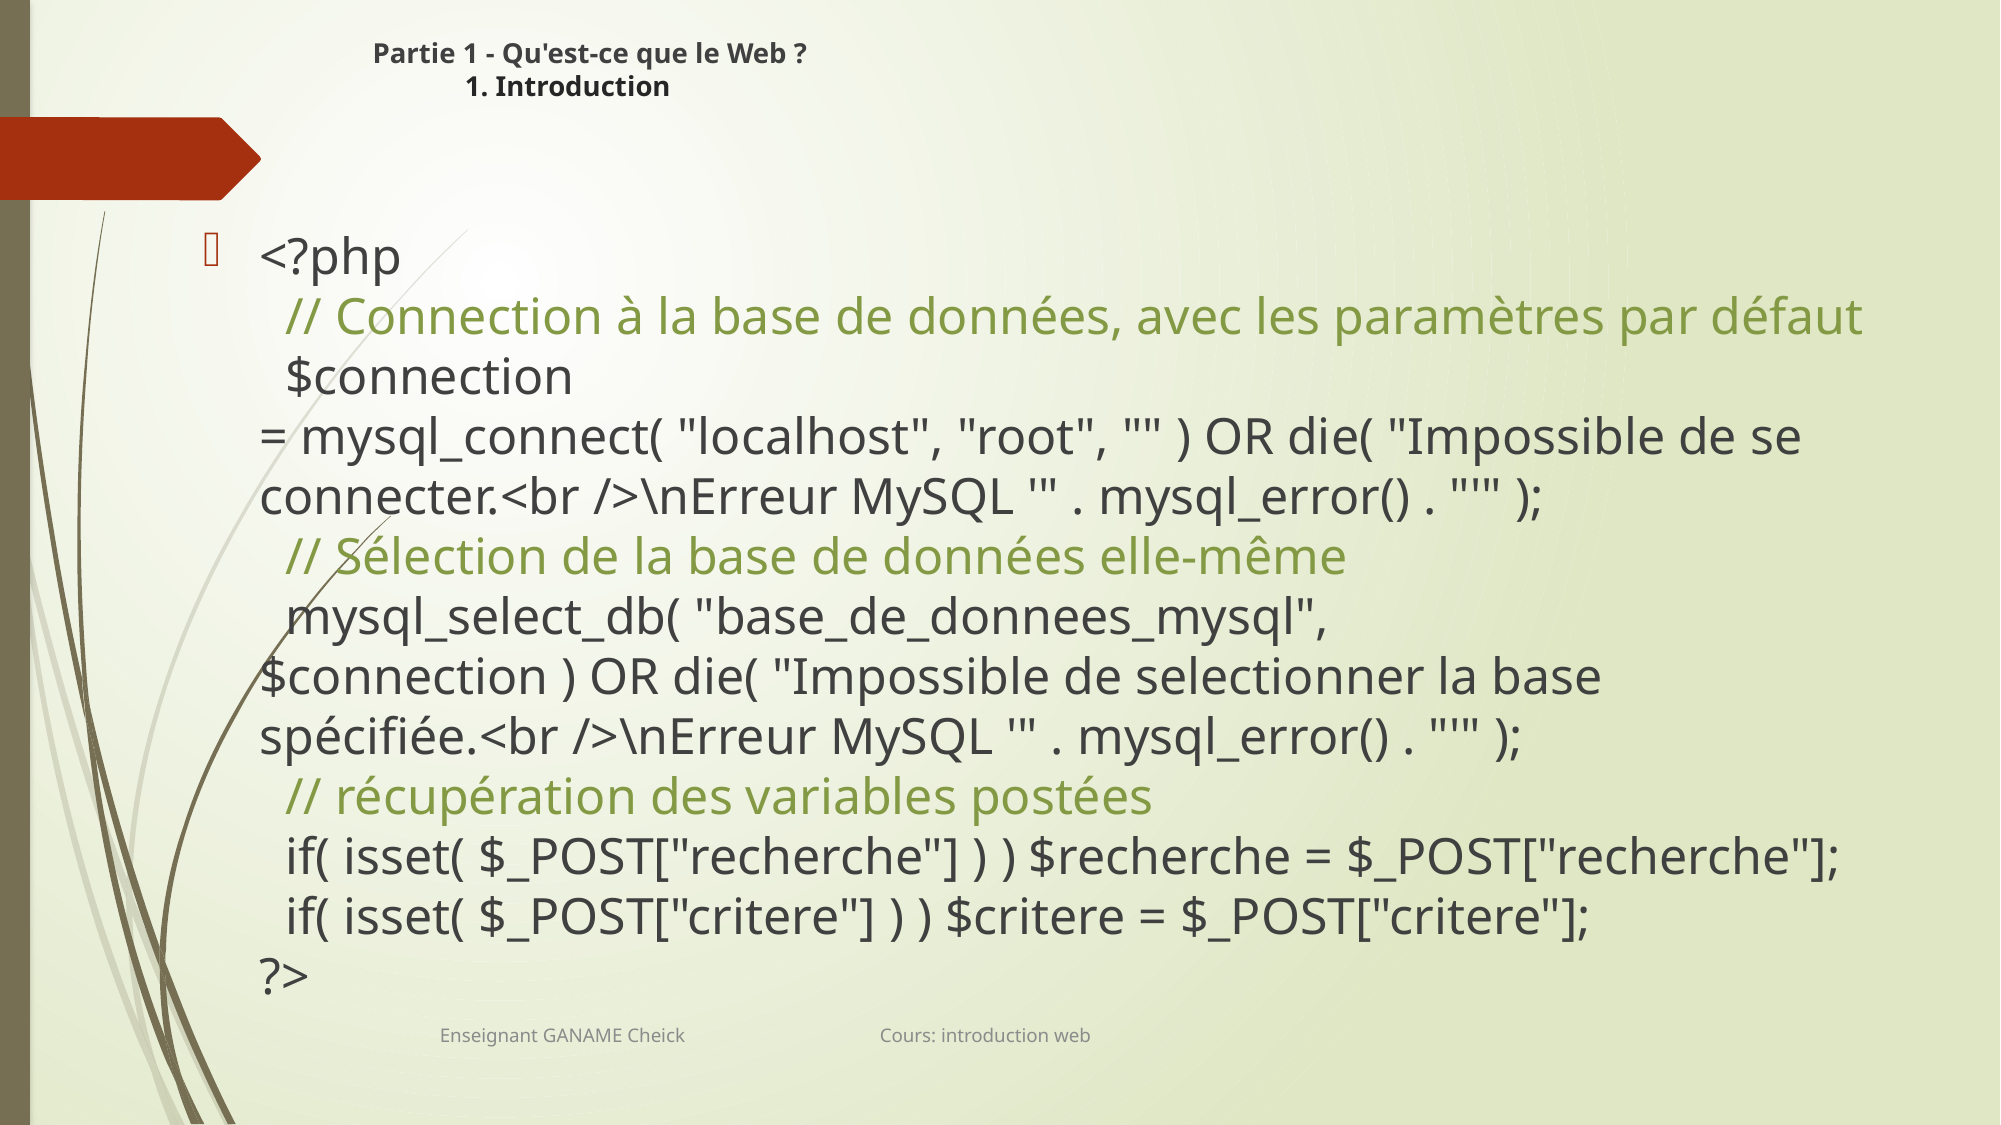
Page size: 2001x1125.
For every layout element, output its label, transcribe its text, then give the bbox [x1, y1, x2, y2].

footer Enseignant GANAME Cheick Cours: introduction web [424, 1006, 1675, 1067]
list <?php // Connection à la base de données, avec les paramètres par défaut $connection = mysql_connect( "localhost", "root", "" ) OR die( "Impossible de se connecter.<br />\nErreur MySQL '" . mysql_error() . "'" ); // Sélection de la base de données elle-même mysql_select_db( "base_de_donnees_mysql", $connection ) OR die( "Impossible de selectionner la base spécifiée.<br />\nErreur MySQL '" . mysql_error() . "'" ); // récupération des variables postées if( isset( $_POST["recherche"] ) ) $recherche = $_POST["recherche"]; if( isset( $_POST["critere"] ) ) $critere = $_POST["critere"]; ?> [188, 145, 1982, 1125]
title Partie 1 - Qu'est-ce que le Web ? 1. Introduction [357, 28, 1369, 145]
